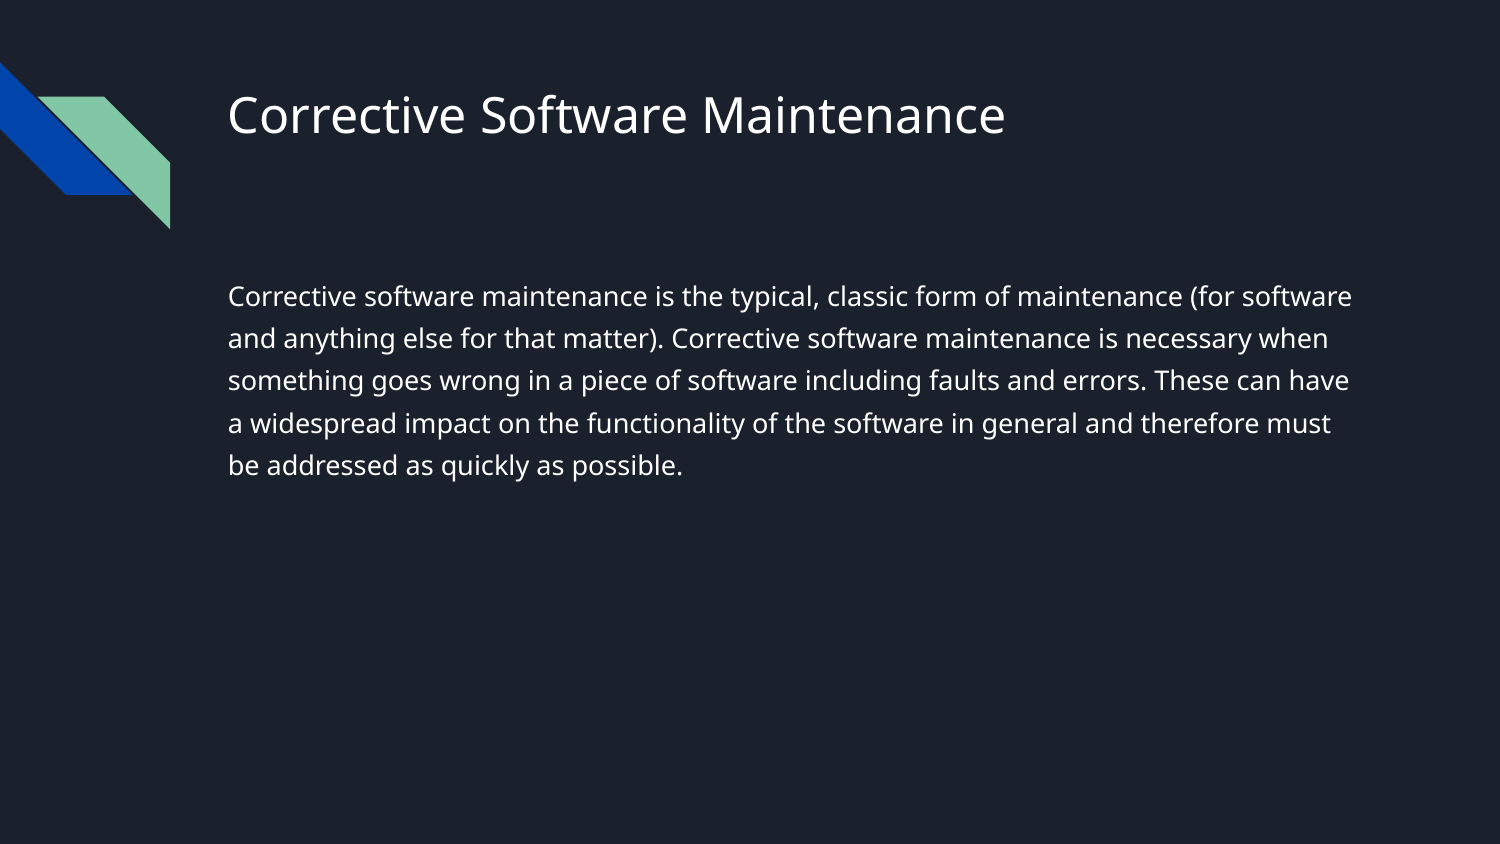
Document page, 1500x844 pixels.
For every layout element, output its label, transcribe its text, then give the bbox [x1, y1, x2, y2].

list Corrective software maintenance is the typical, classic form of maintenance (for software and anything else for that matter). Corrective software maintenance is necessary when something goes wrong in a piece of software including faults and errors. These can have a widespread impact on the functionality of the software in general and therefore must be addressed as quickly as possible. [212, 257, 1368, 735]
title Corrective Software Maintenance [212, 64, 1368, 215]
